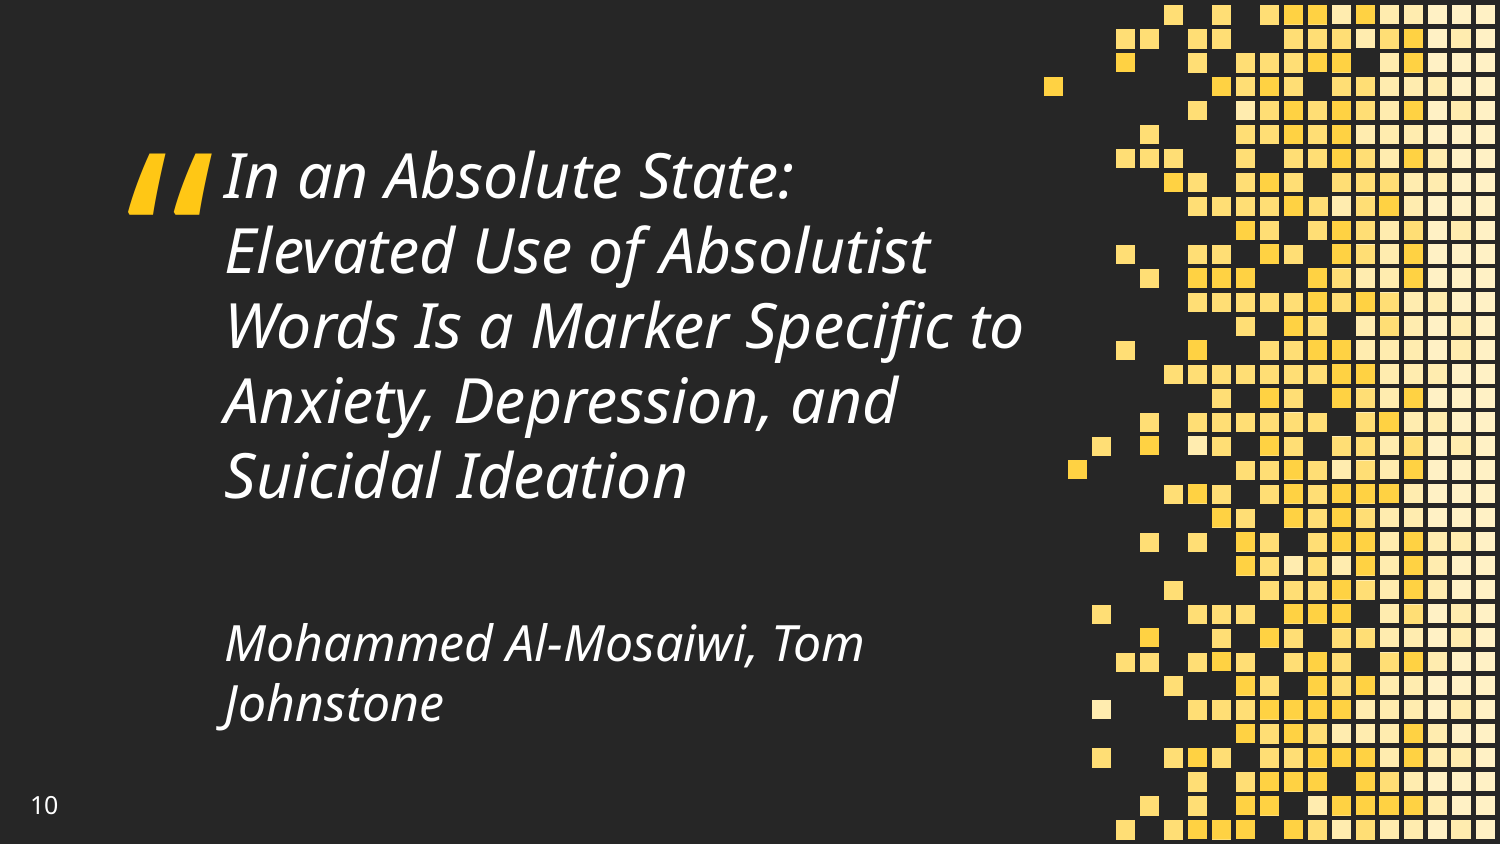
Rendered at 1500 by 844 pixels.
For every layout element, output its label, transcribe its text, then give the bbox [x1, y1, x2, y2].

slide_number 10 [15, 774, 105, 839]
list In an Absolute State: Elevated Use of Absolutist Words Is a Marker Specific to Anxiety, Depression, and Suicidal Ideation Mohammed Al-Mosaiwi, Tom Johnstone [209, 121, 1046, 780]
